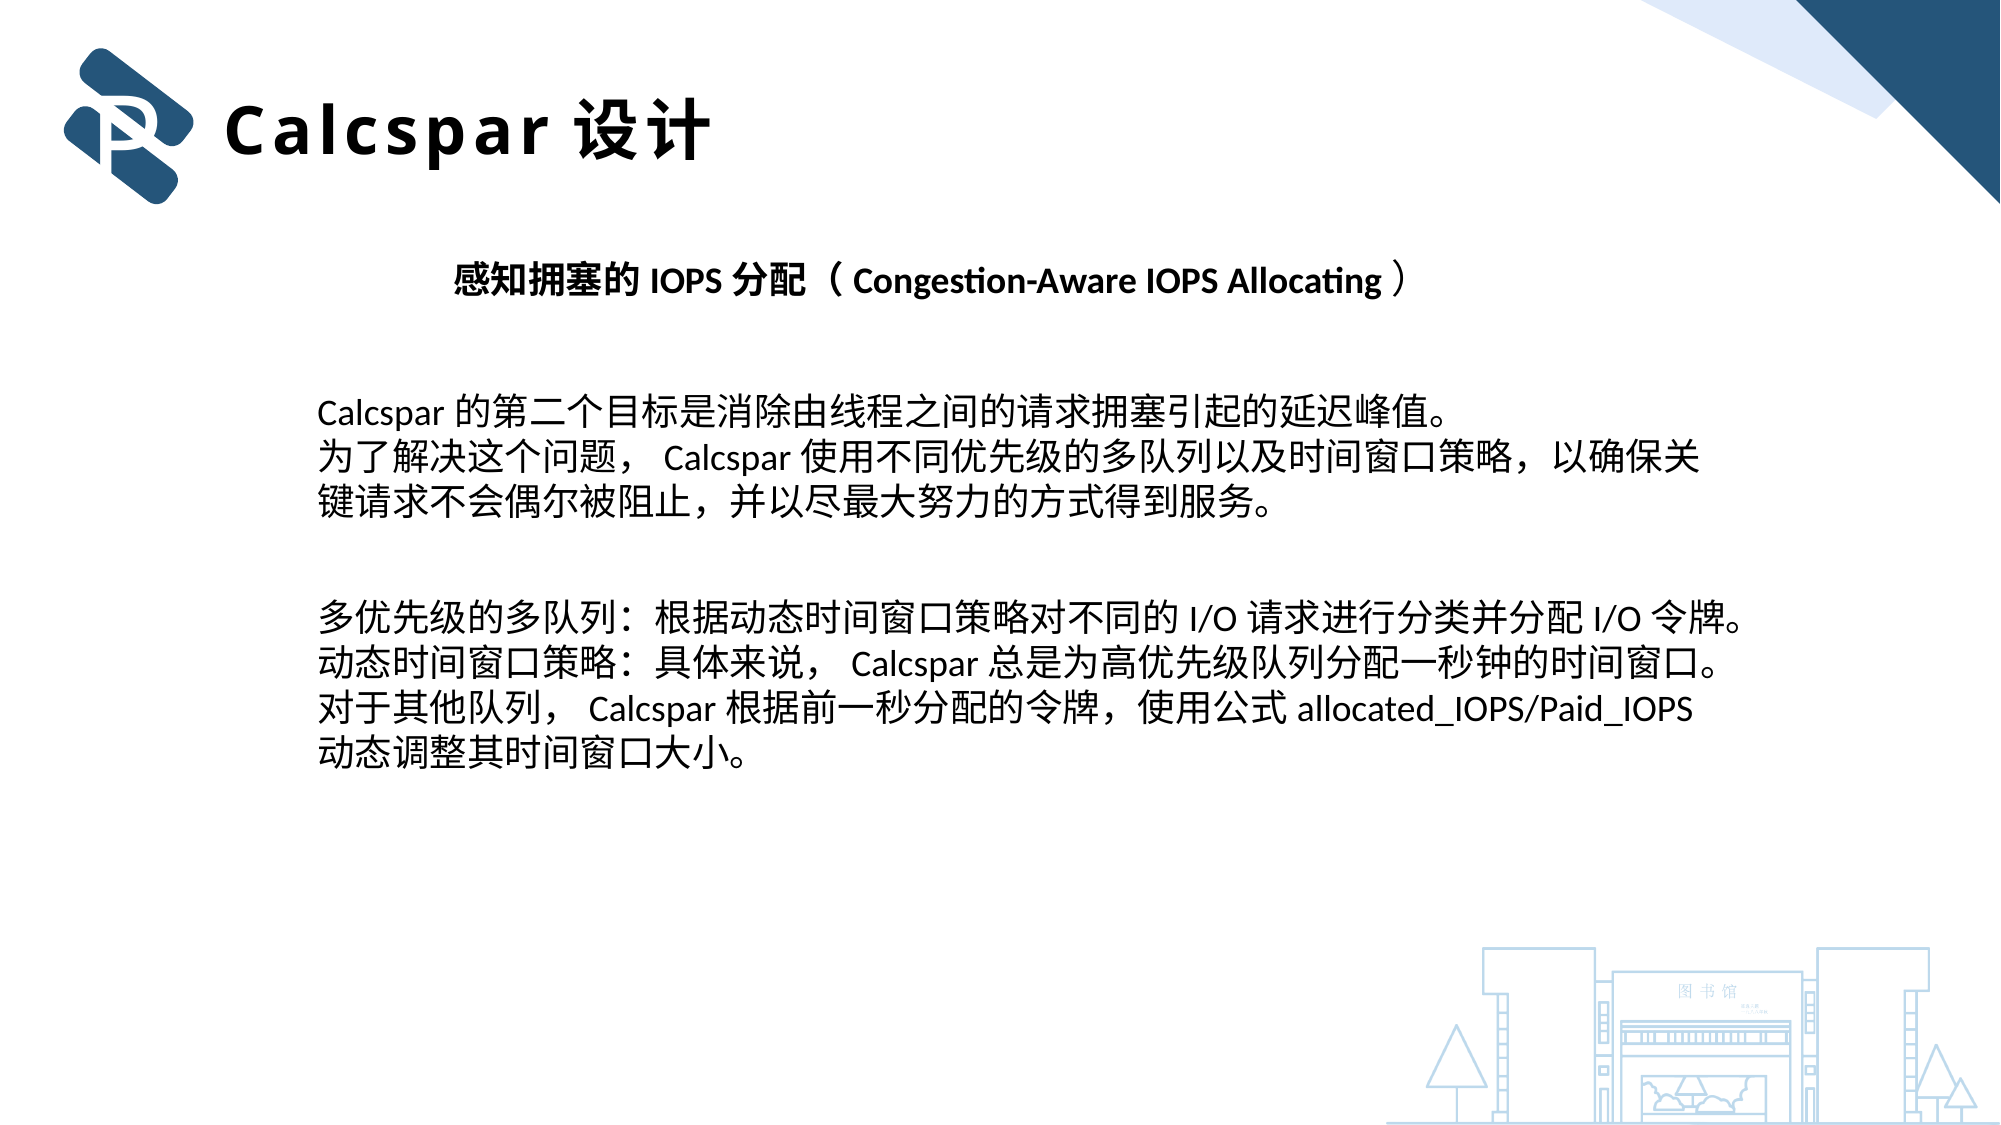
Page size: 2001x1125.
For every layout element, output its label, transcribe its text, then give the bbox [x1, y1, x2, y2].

picture [1386, 947, 2000, 1125]
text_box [57, 53, 722, 220]
text_box 感知拥塞的IOPS分配（Congestion-Aware IOPS Allocating） [438, 246, 1524, 309]
text_box Calcspar的第二个目标是消除由线程之间的请求拥塞引起的延迟峰值。 为了解决这个问题，Calcspar使用不同优先级的多队列以及时间窗口策略，以确保关键请求不会偶尔被阻止，并以尽最大努力的方式得到服务。 [302, 380, 1736, 530]
text_box 多优先级的多队列：根据动态时间窗口策略对不同的I/O请求进行分类并分配I/O令牌。 动态时间窗口策略：具体来说，Calcspar总是为高优先级队列分配一秒钟的时间窗口。对于其他队列，Calcspar根据前一秒分配的令牌，使用公式allocated_IOPS/Paid_IOPS动态调整其时间窗口大小。 [302, 586, 1755, 781]
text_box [1687, 0, 2000, 204]
